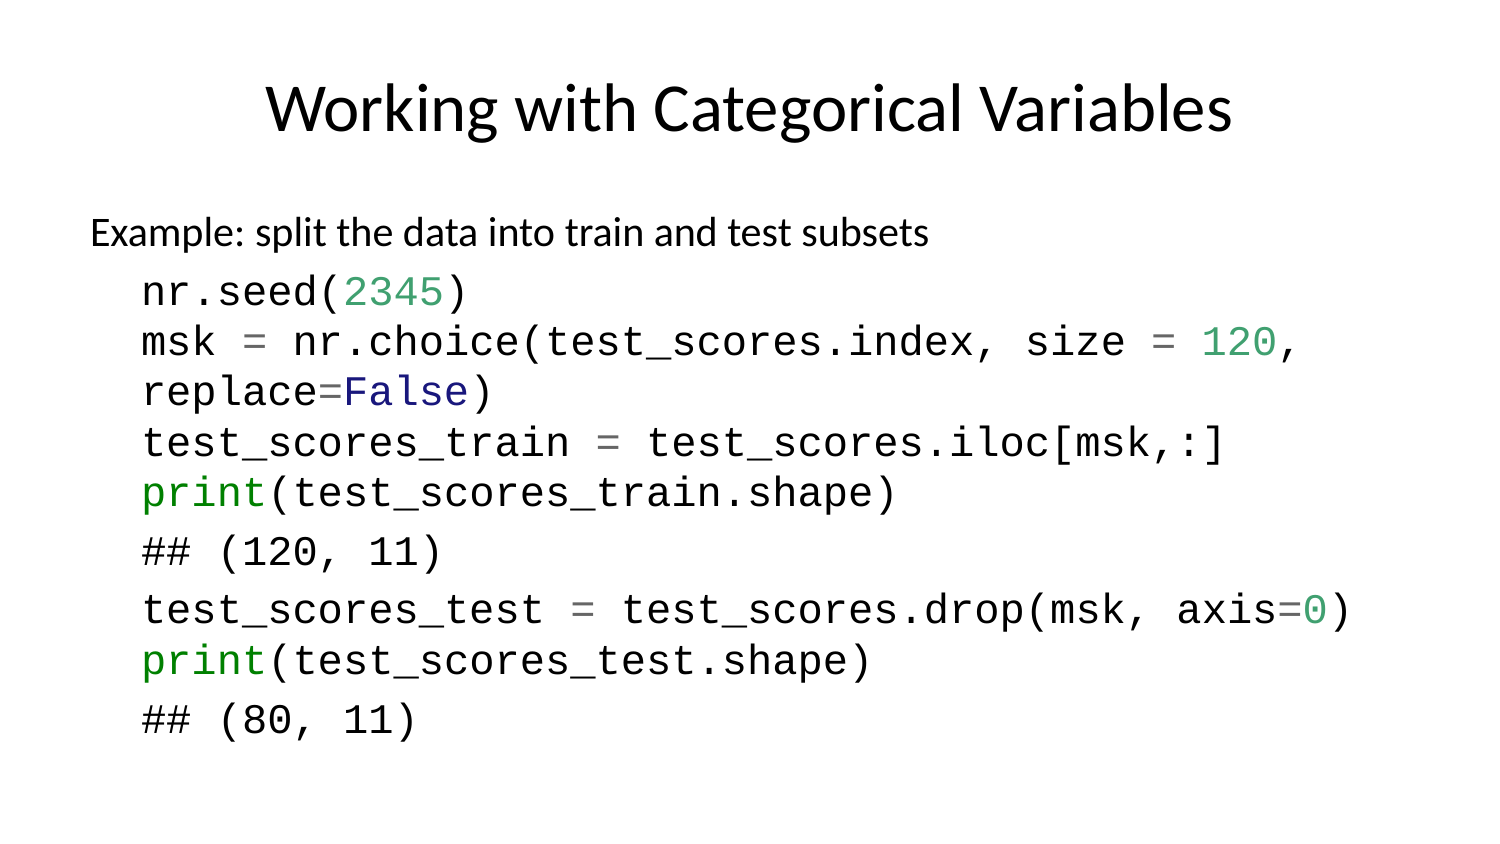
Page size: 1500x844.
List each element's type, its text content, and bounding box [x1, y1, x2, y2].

list Example: split the data into train and test subsets nr.seed(2345) msk = nr.choice(test_scores.index, size = 120, replace=False) test_scores_train = test_scores.iloc[msk,:] print(test_scores_train.shape) ## (120, 11) test_scores_test = test_scores.drop(msk, axis=0) print(test_scores_test.shape) ## (80, 11) [75, 196, 1425, 754]
title Working with Categorical Variables [75, 33, 1425, 175]
